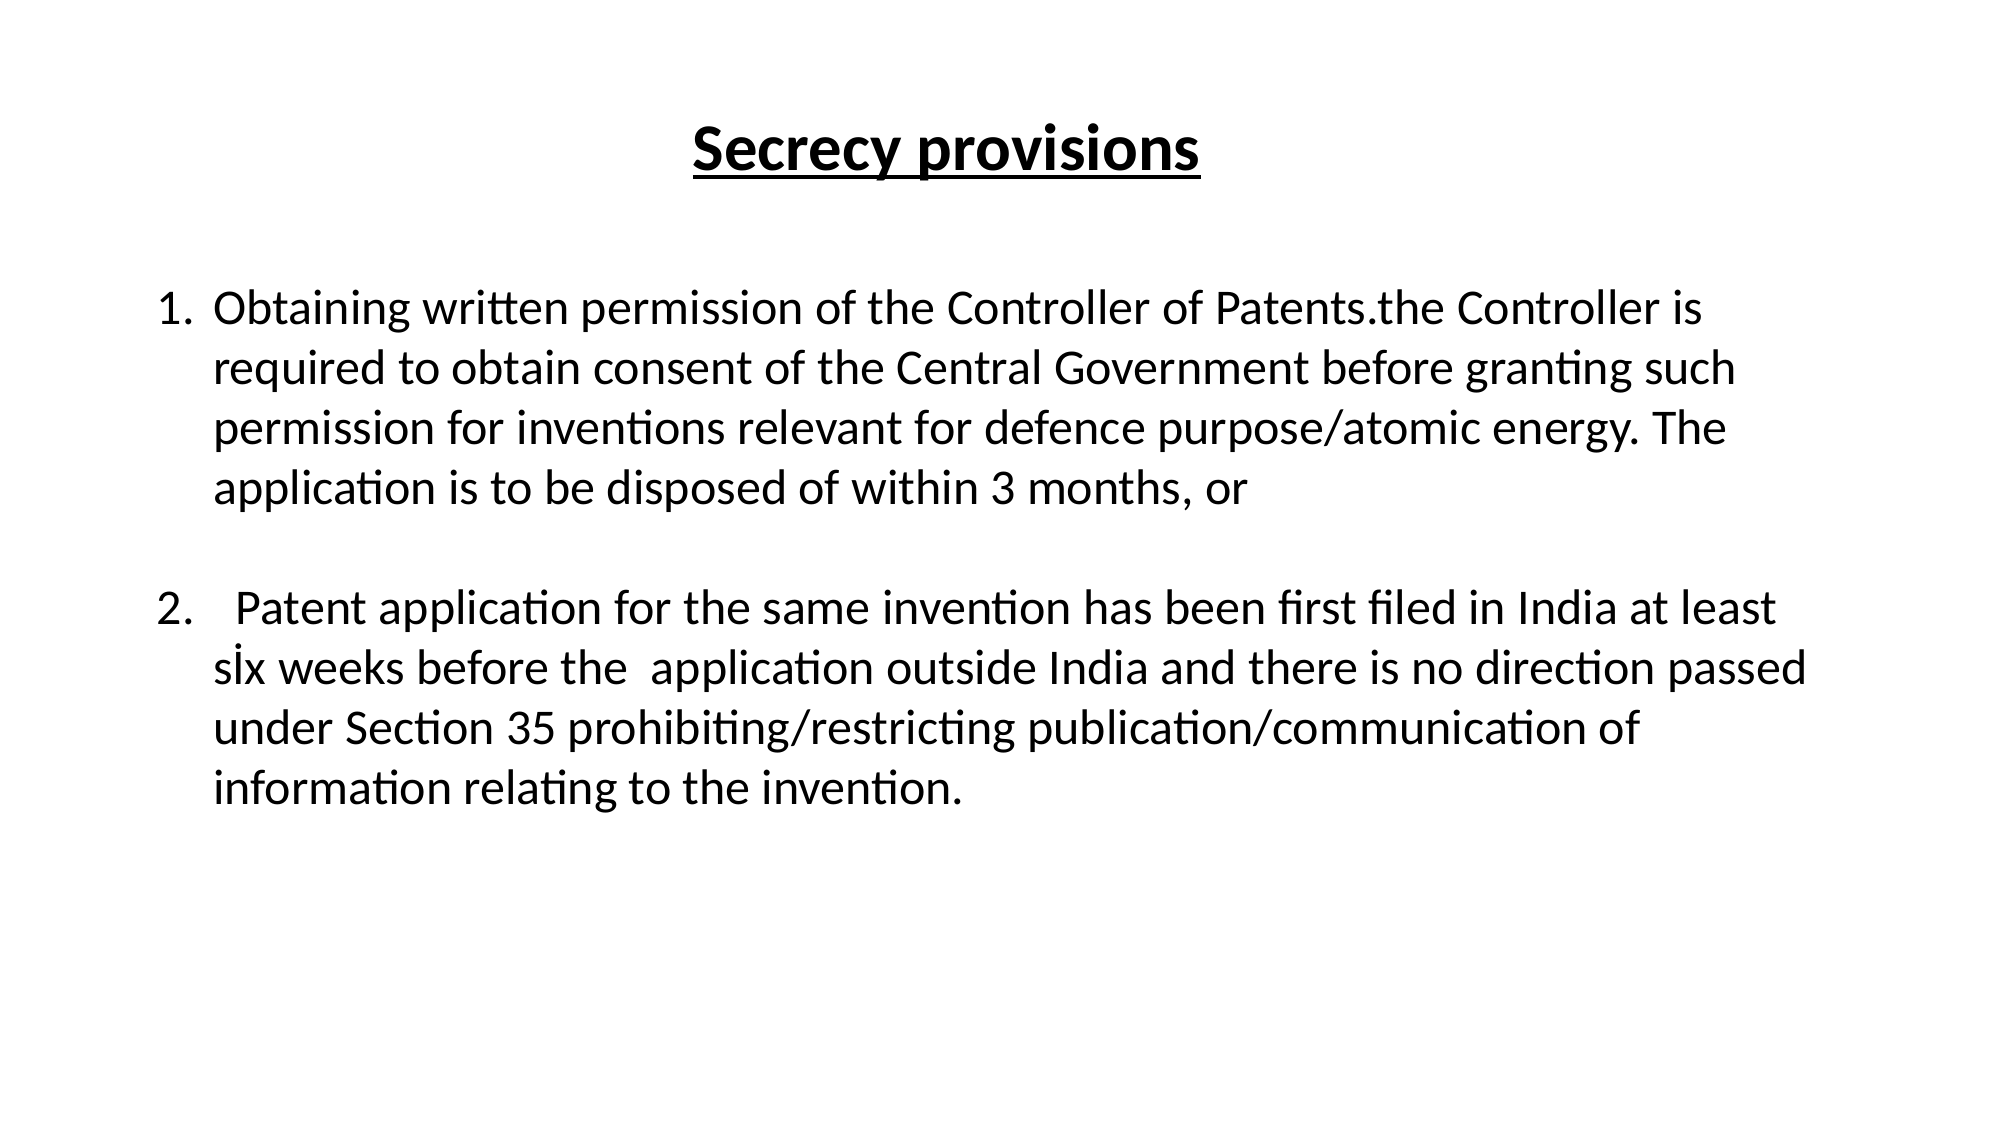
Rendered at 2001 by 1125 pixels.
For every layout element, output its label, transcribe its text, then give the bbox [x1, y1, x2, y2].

text_box Obtaining written permission of the Controller of Patents.the Controller is required to obtain consent of the Central Government before granting such permission for inventions relevant for defence purpose/atomic energy. The application is to be disposed of within 3 months, or Patent application for the same invention has been first filed in India at least sİx weeks before the application outside India and there is no direction passed under Section 35 prohibiting/restricting publication/communication of information relating to the invention. [142, 267, 1847, 822]
text_box Secrecy provisions [678, 96, 2000, 192]
